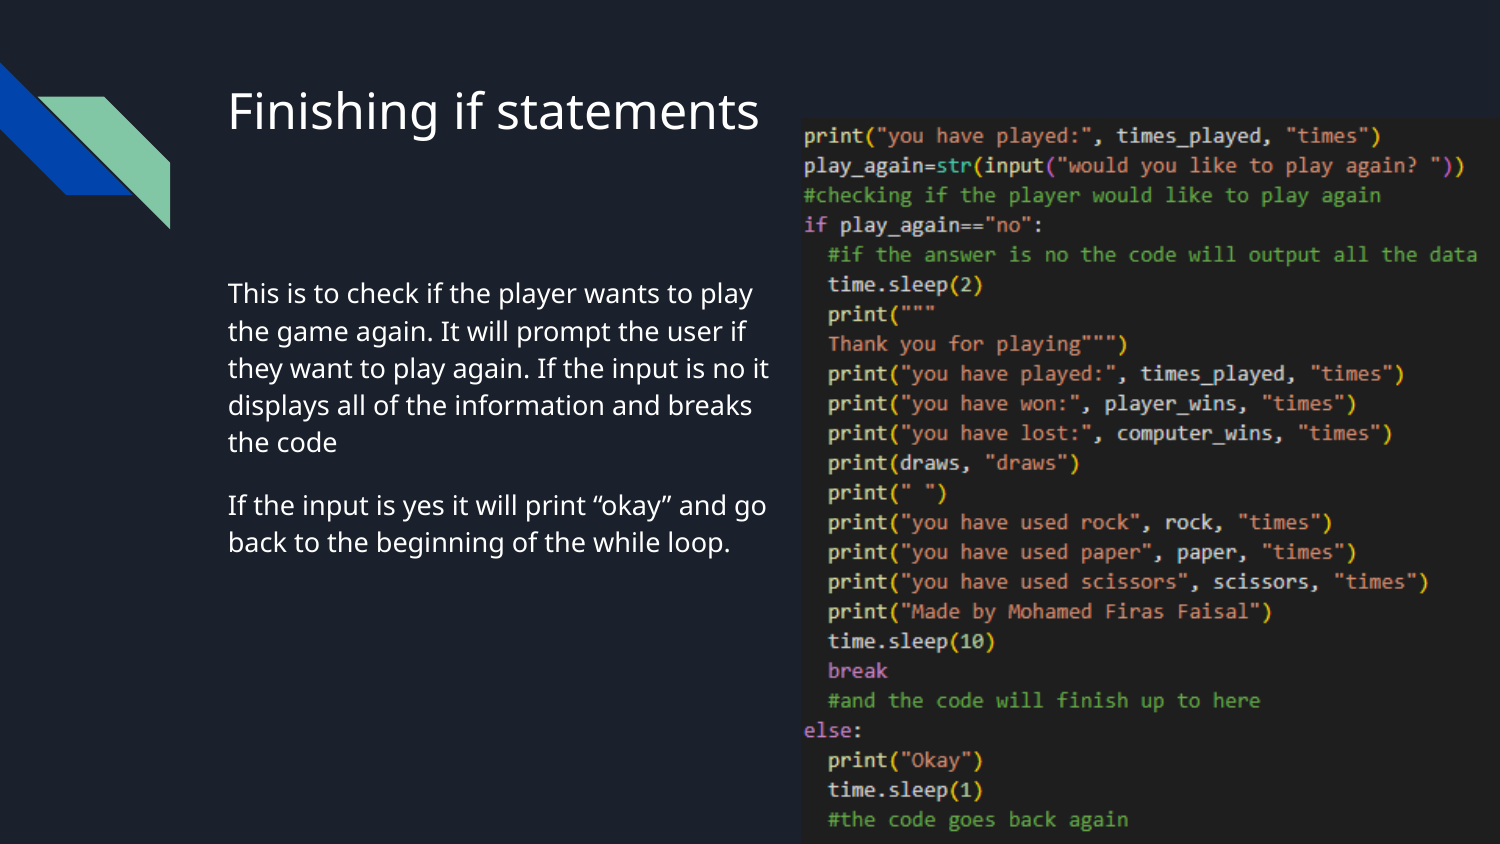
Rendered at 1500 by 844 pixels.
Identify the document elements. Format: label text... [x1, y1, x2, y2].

list This is to check if the player wants to play the game again. It will prompt the user if they want to play again. If the input is no it displays all of the information and breaks the code If the input is yes it will print “okay” and go back to the beginning of the while loop. [212, 257, 796, 735]
title Finishing if statements [212, 64, 1368, 215]
picture [801, 118, 1500, 844]
